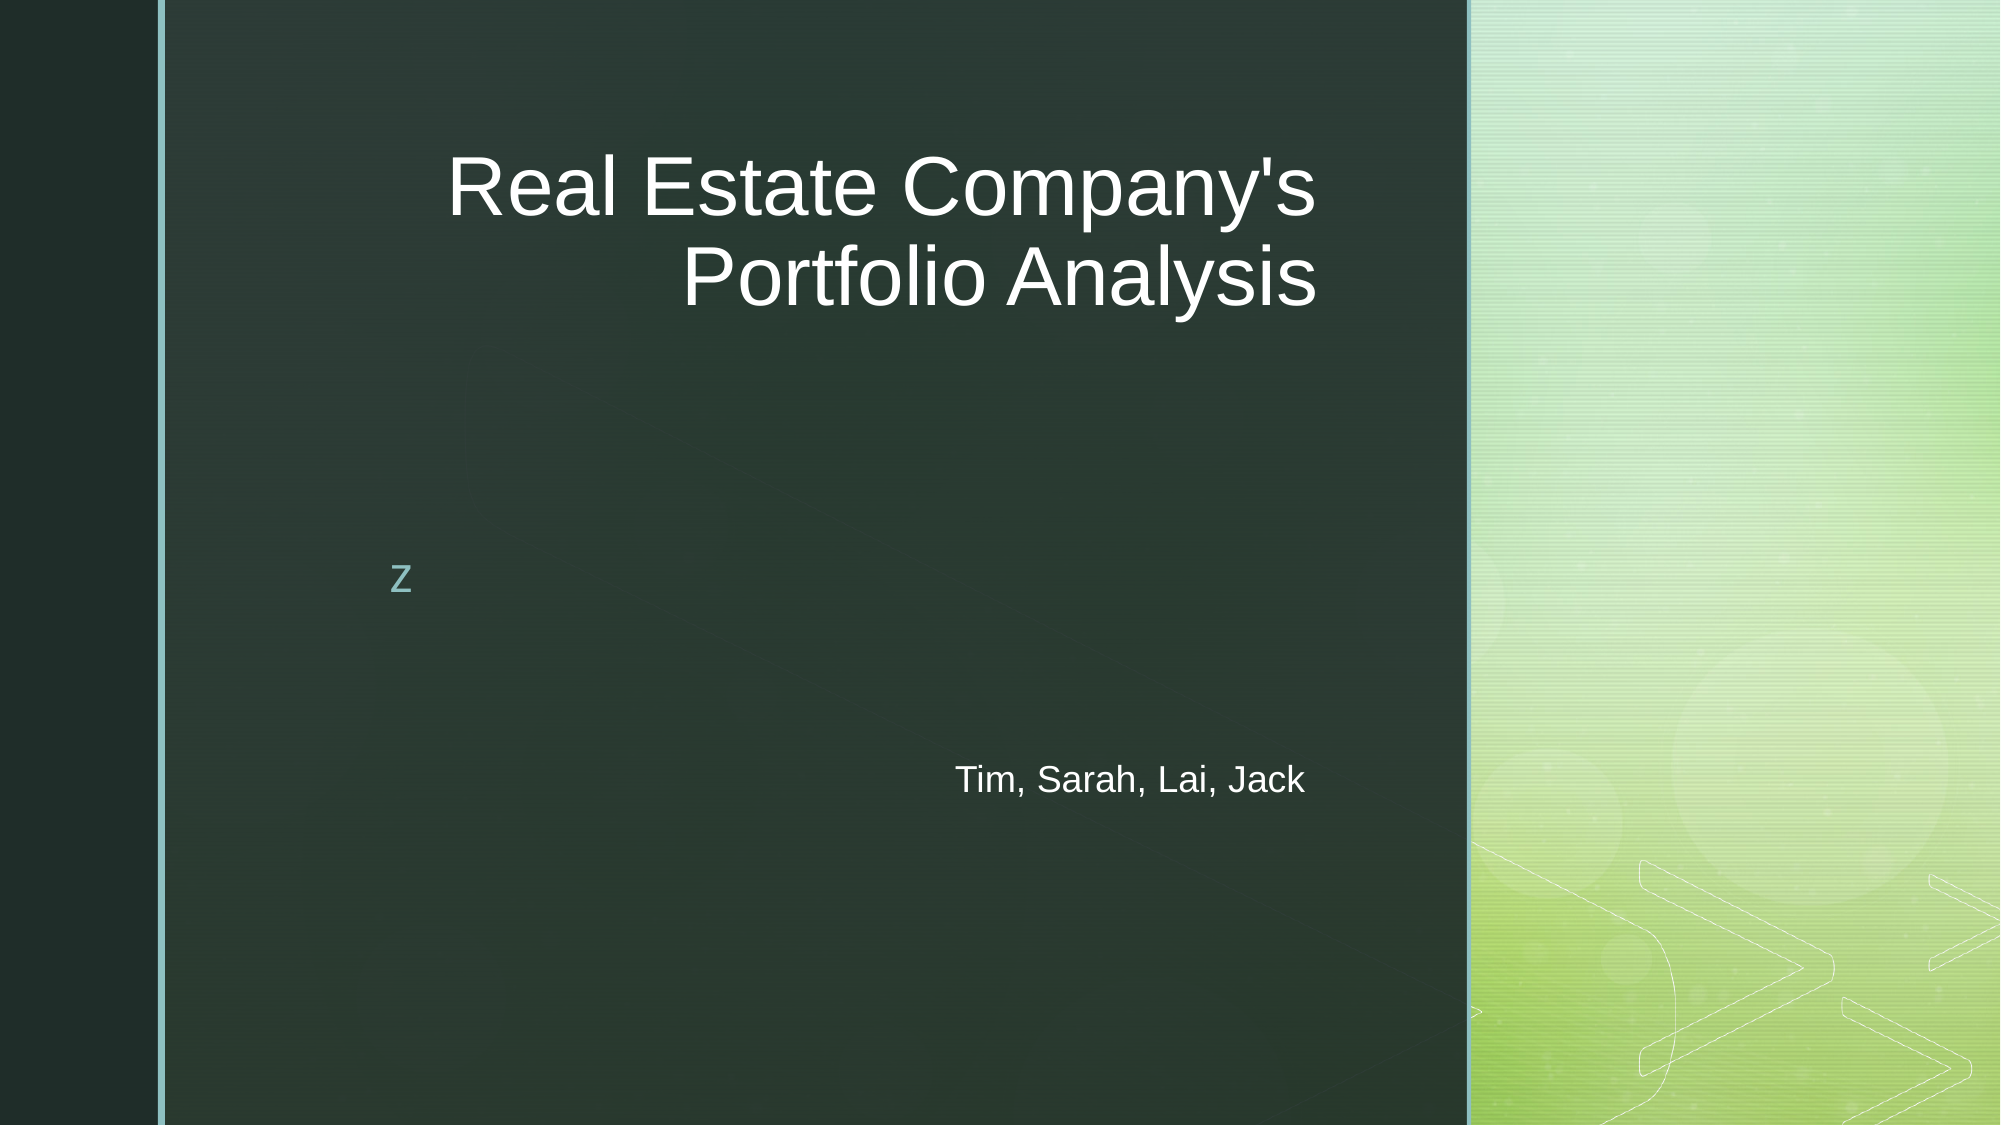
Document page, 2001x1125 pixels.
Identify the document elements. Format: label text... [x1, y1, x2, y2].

picture [1472, 0, 2001, 1125]
title Real Estate Company's Portfolio Analysis [428, 135, 1334, 508]
subtitle Tim, Sarah, Lai, Jack [441, 617, 1321, 808]
